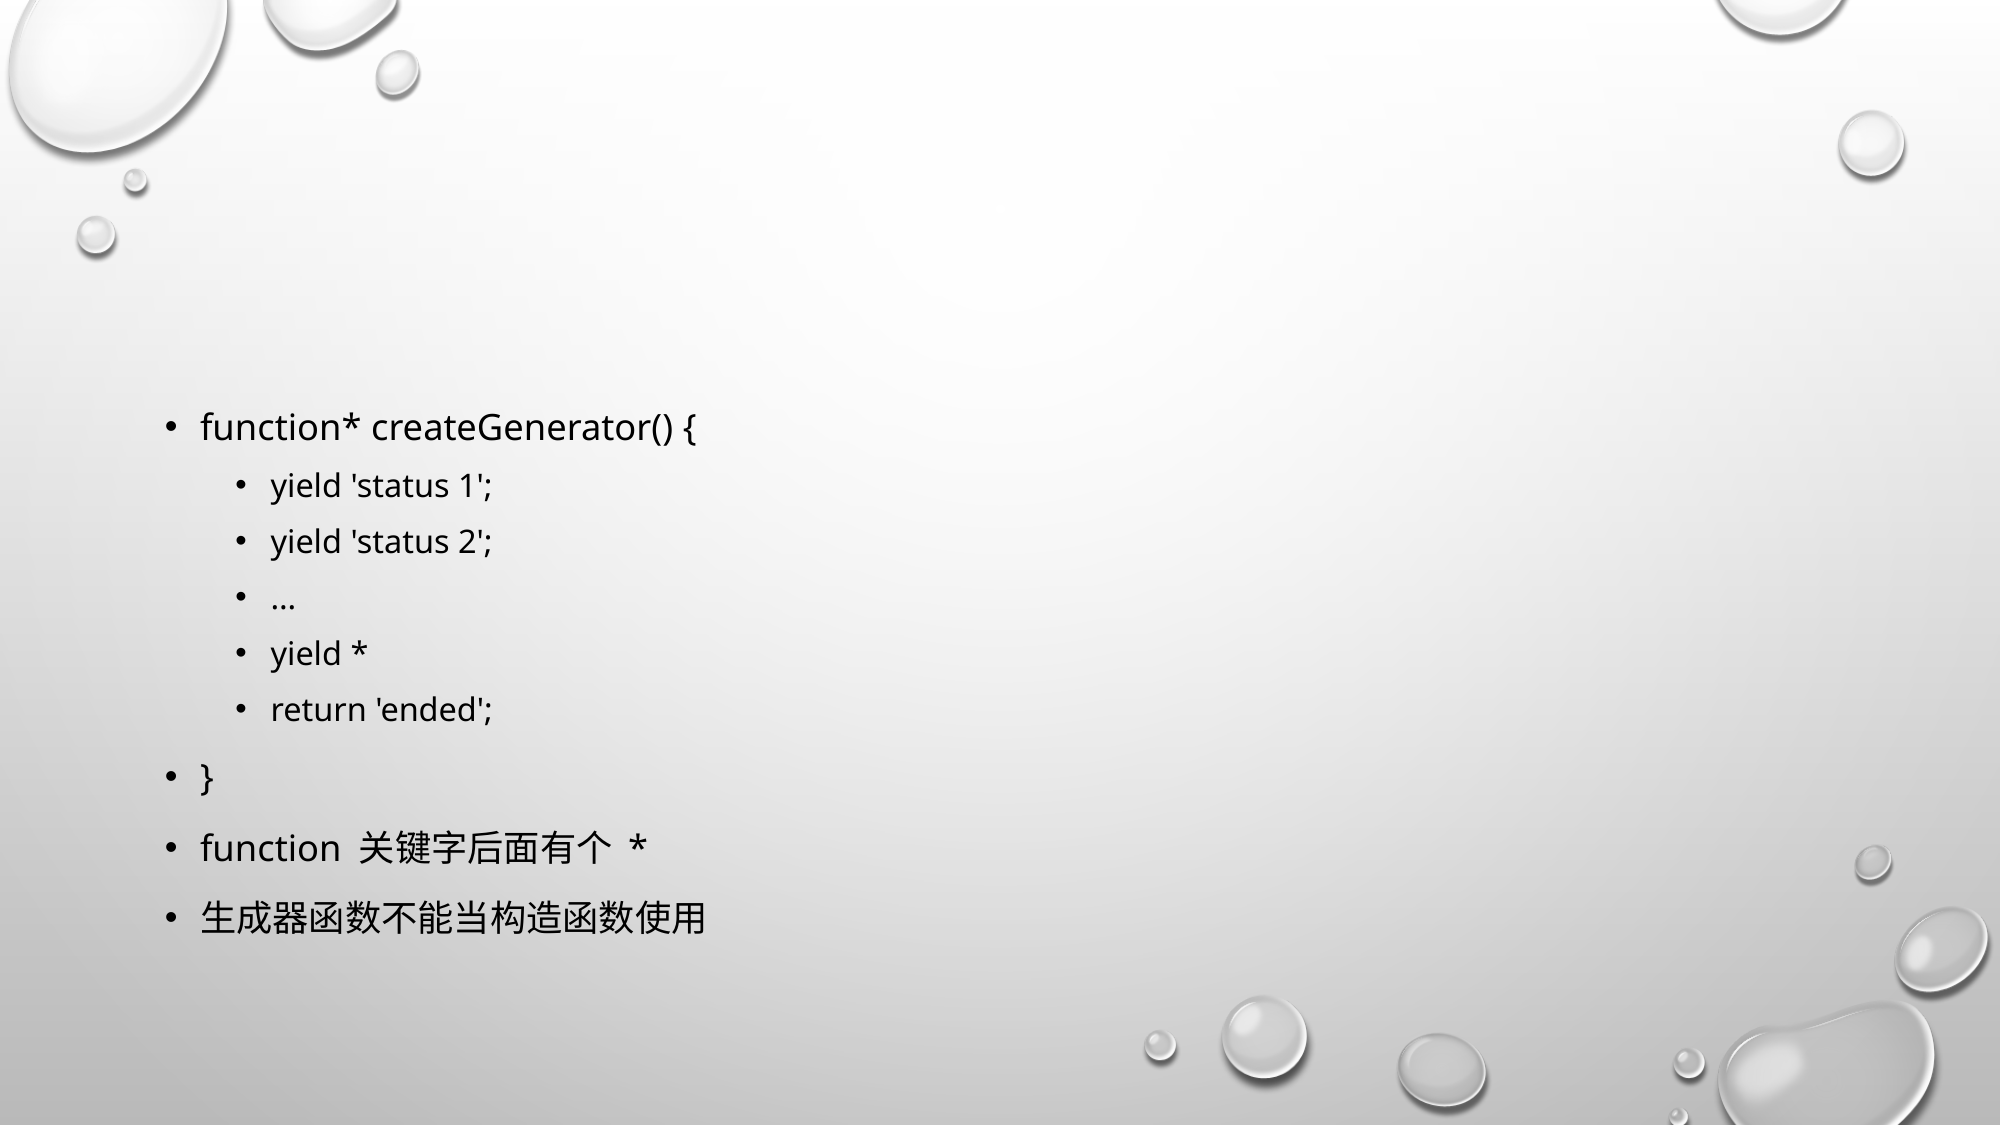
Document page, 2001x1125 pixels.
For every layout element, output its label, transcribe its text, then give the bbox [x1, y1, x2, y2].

picture [0, 0, 2000, 1125]
list function* createGenerator() { yield 'status 1'; yield 'status 2'; … yield * return 'ended'; } function 关键字后面有个 * 生成器函数不能当构造函数使用 [149, 388, 1850, 950]
